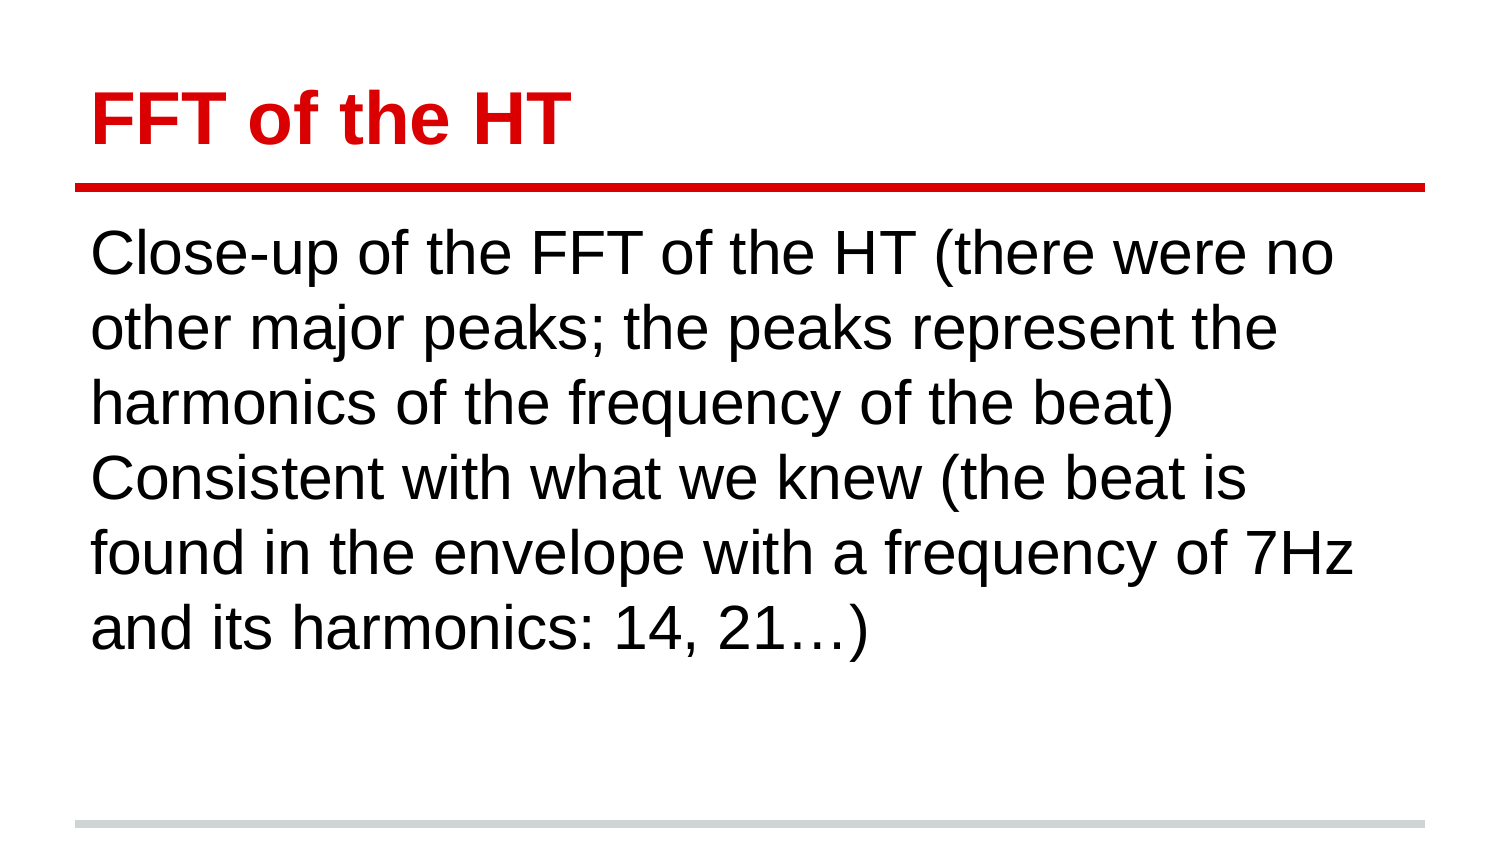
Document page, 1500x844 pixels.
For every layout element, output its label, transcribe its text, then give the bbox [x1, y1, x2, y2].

title FFT of the HT [75, 33, 1425, 175]
list Close-up of the FFT of the HT (there were no other major peaks; the peaks represent the harmonics of the frequency of the beat) Consistent with what we knew (the beat is found in the envelope with a frequency of 7Hz and its harmonics: 14, 21…) [75, 196, 1425, 808]
